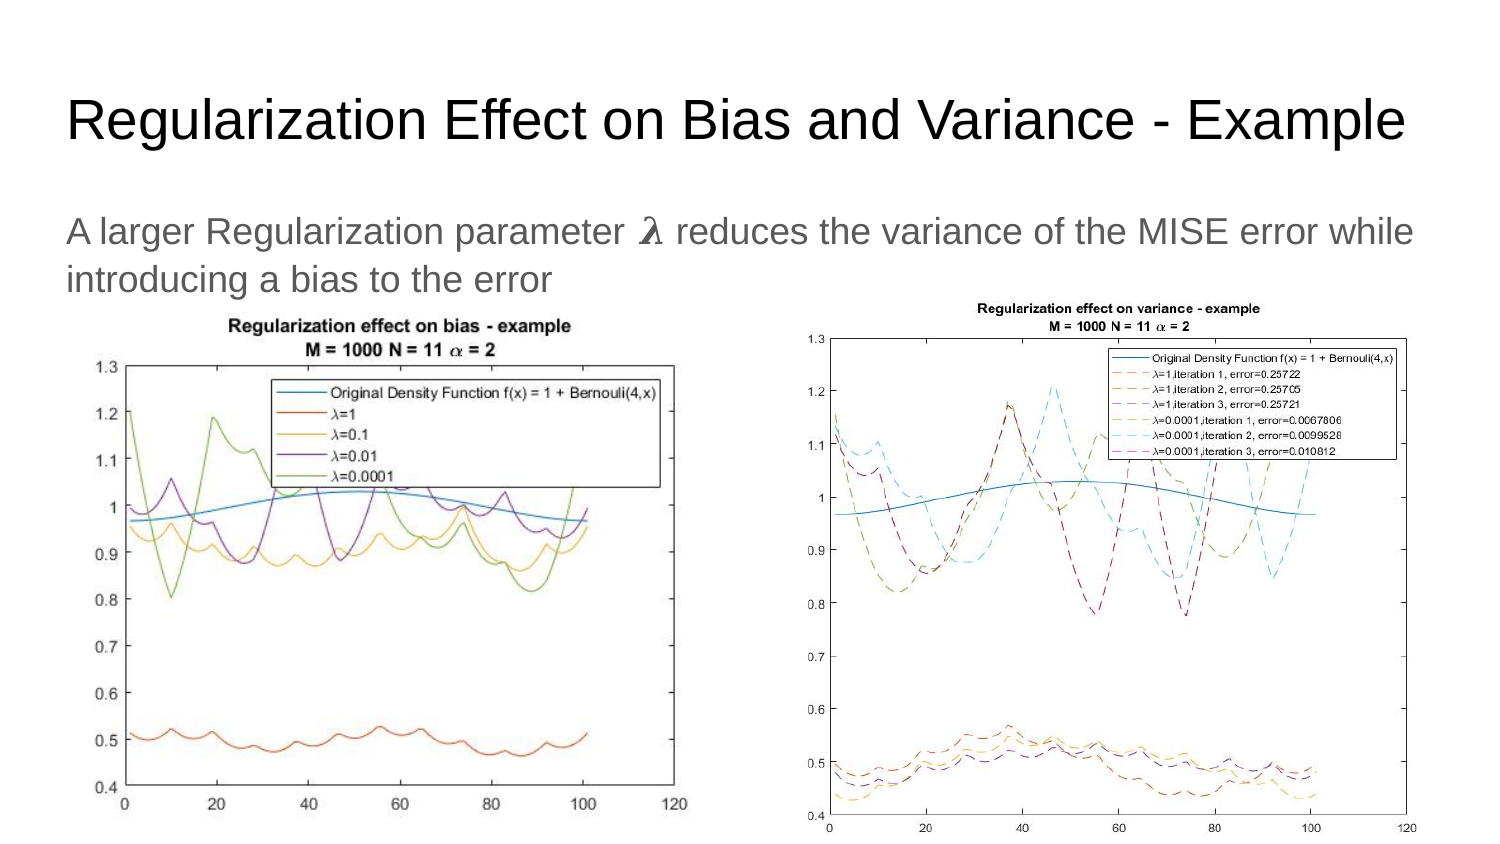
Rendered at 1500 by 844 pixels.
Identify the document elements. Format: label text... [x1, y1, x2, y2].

picture [33, 293, 1478, 844]
list A larger Regularization parameter 𝝀 reduces the variance of the MISE error while introducing a bias to the error [51, 189, 1449, 311]
title Regularization Effect on Bias and Variance - Example [51, 72, 1449, 167]
